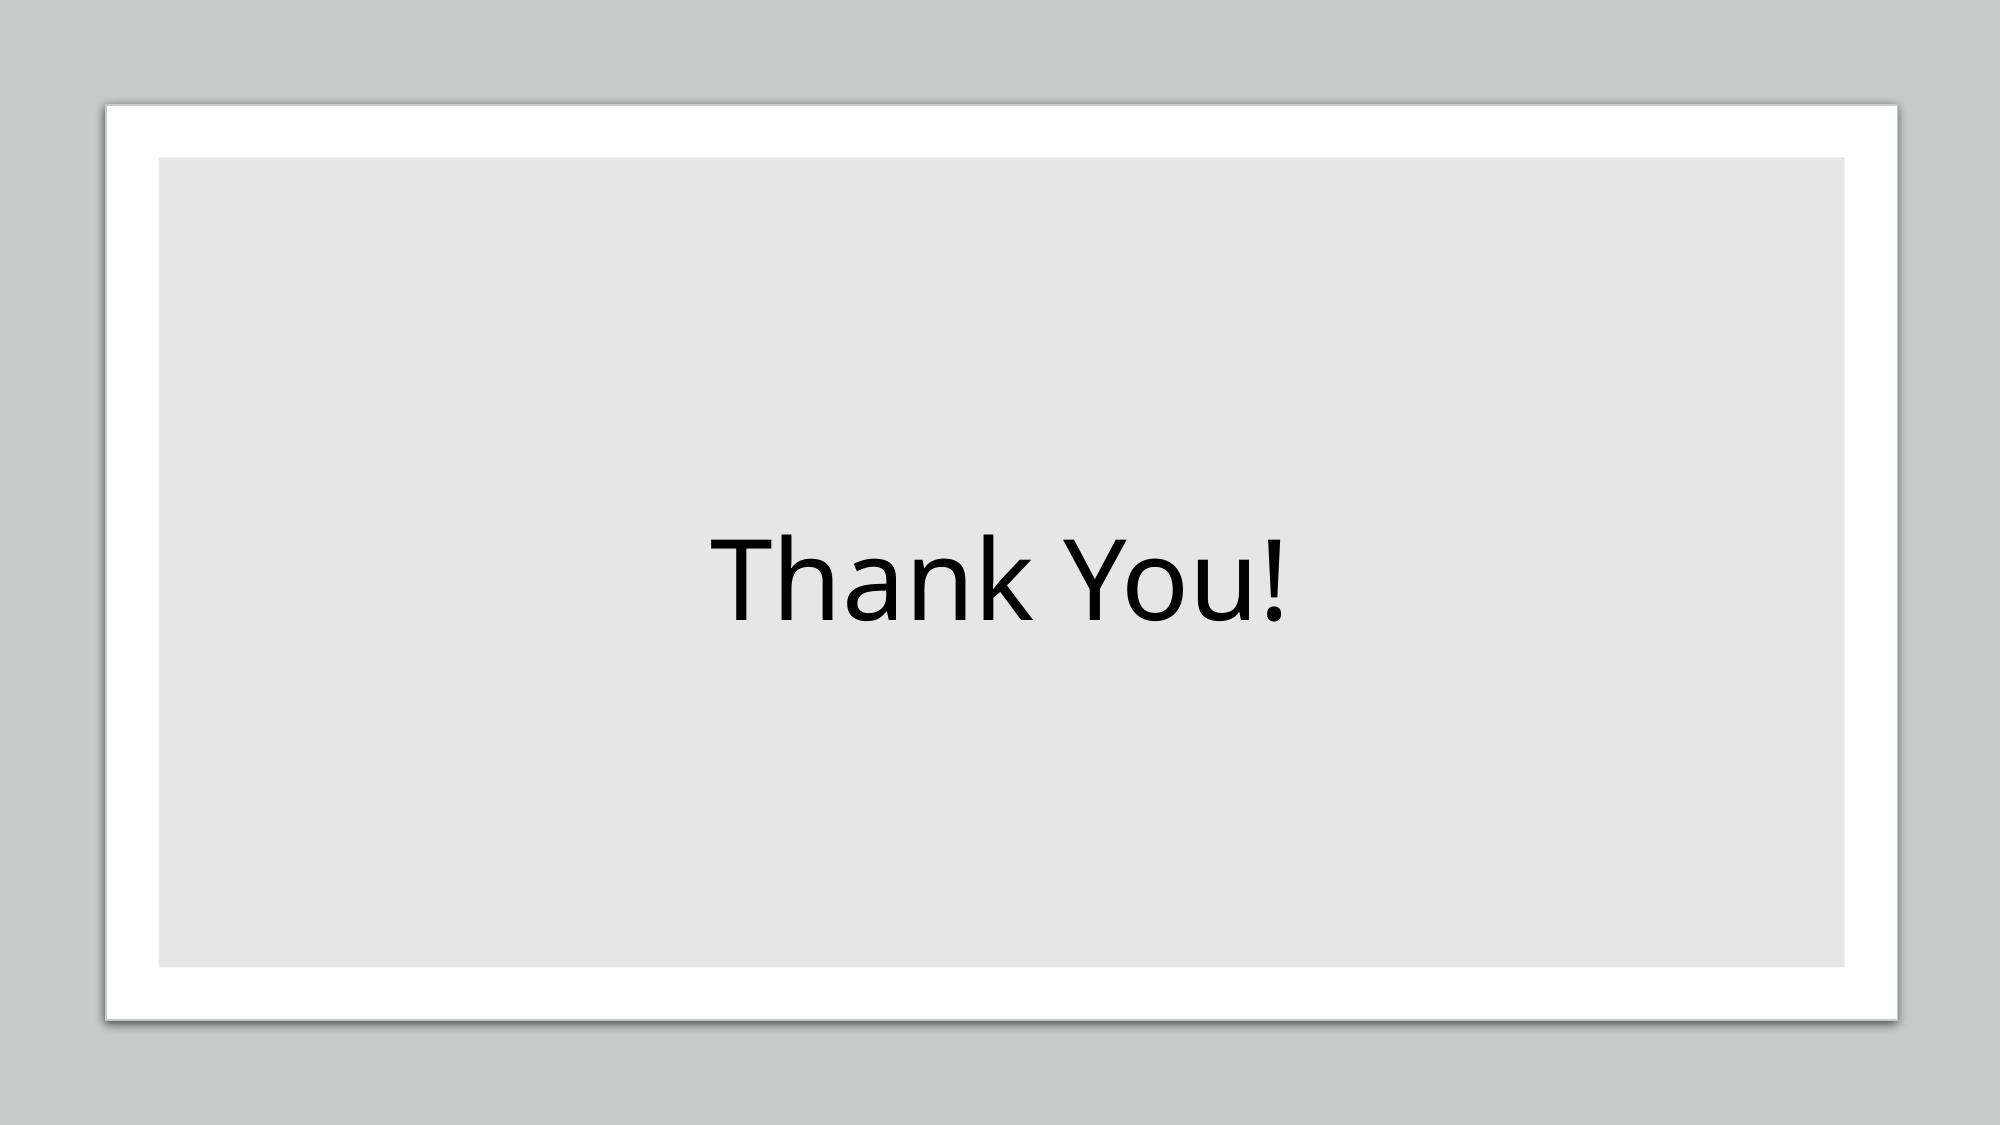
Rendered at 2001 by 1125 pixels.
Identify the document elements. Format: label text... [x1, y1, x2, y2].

text_box [105, 104, 1898, 1021]
text_box [158, 156, 1846, 968]
text_box [0, 0, 2000, 1125]
title Thank You! [249, 225, 1750, 653]
